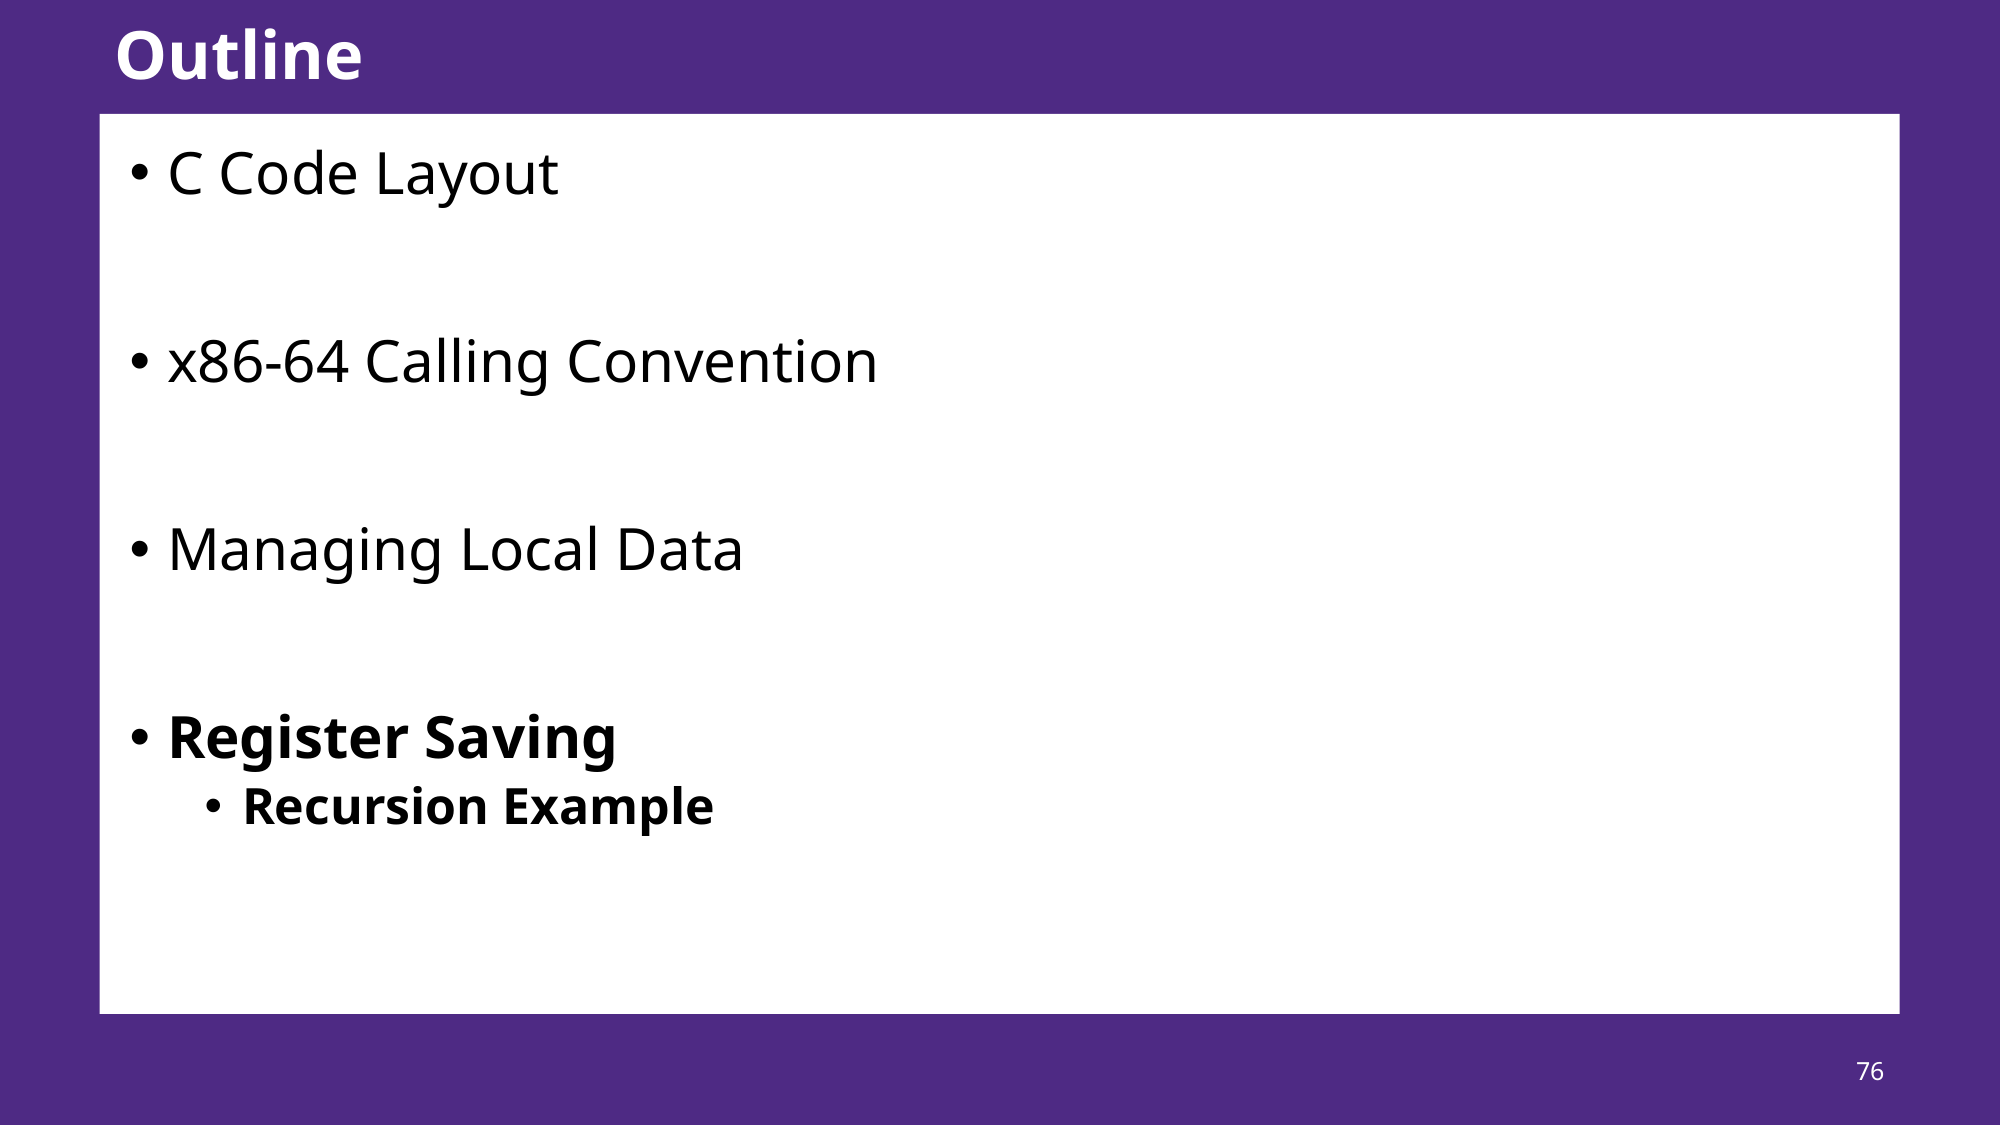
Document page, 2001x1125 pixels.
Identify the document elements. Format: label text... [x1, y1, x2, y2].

title Outline [99, 1, 1900, 114]
list C Code Layout x86-64 Calling Convention Managing Local Data Register Saving Recursion Example [99, 114, 1900, 1014]
slide_number 76 [1749, 1042, 1900, 1103]
